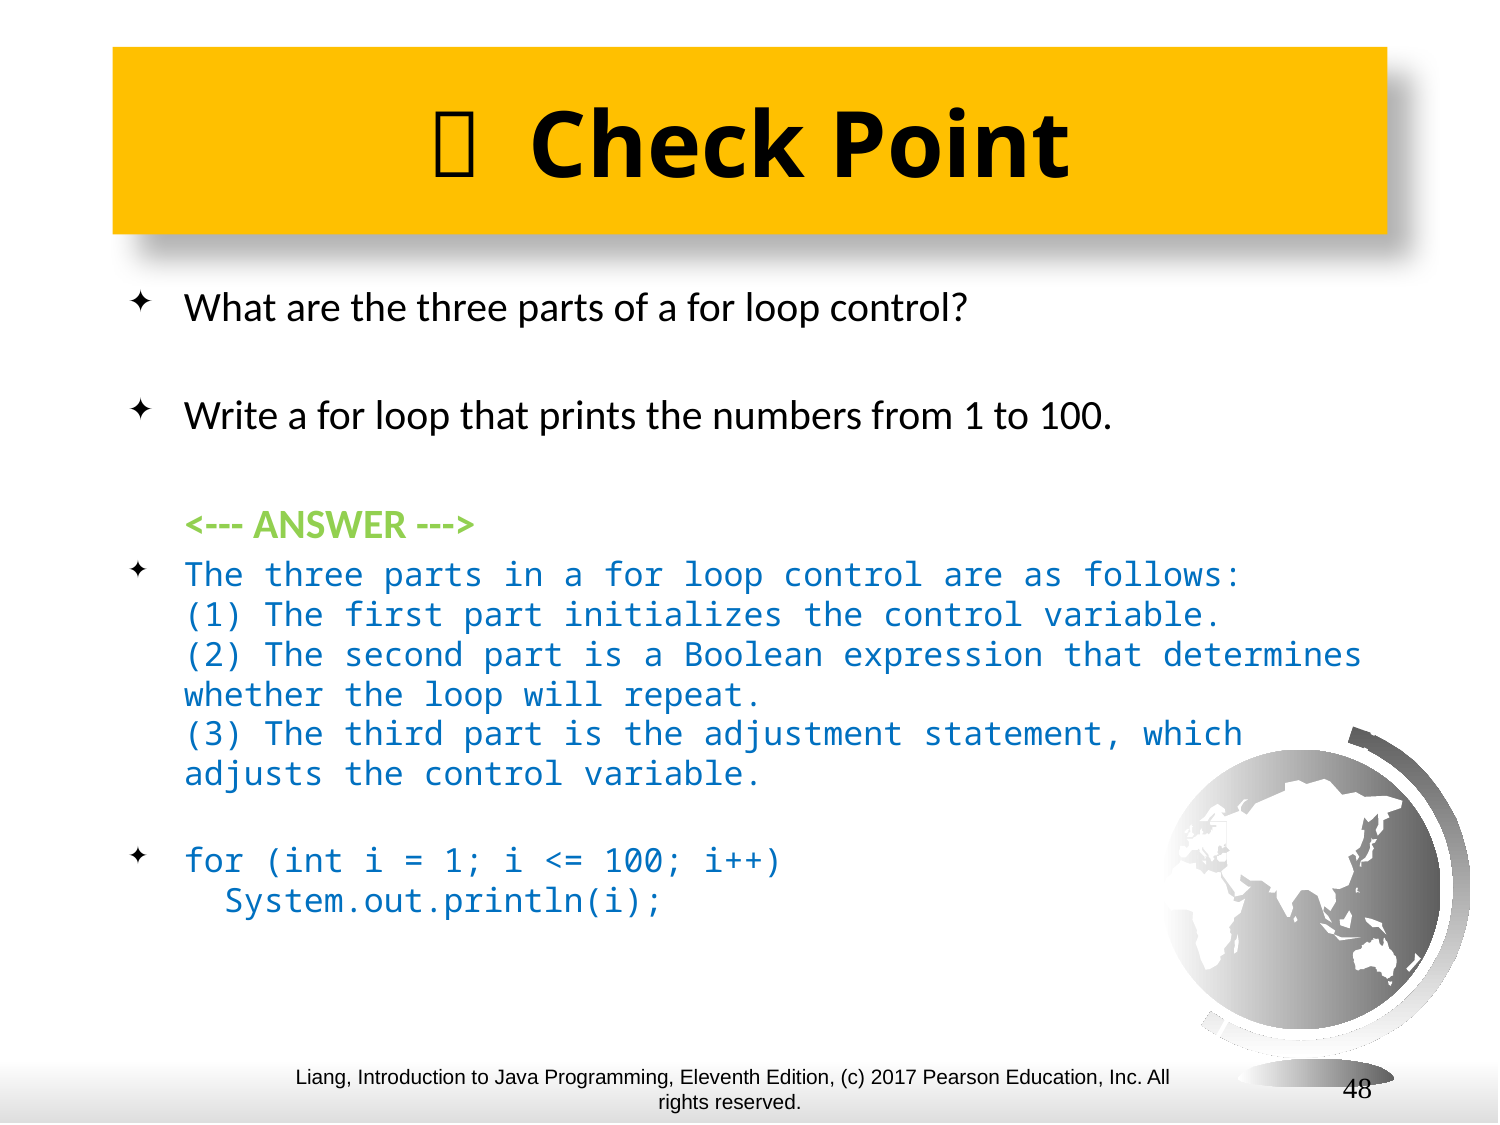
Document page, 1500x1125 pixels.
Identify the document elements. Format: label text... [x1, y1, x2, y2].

list What are the three parts of a for loop control? Write a for loop that prints the numbers from 1 to 100. <--- ANSWER ---> The three parts in a for loop control are as follows: (1) The first part initializes the control variable. (2) The second part is a Boolean expression that determines whether the loop will repeat. (3) The third part is the adjustment statement, which adjusts the control variable. for (int i = 1; i <= 100; i++) System.out.println(i); [112, 271, 1388, 1050]
slide_number 48 [1074, 1049, 1388, 1125]
title  Check Point [112, 46, 1388, 235]
